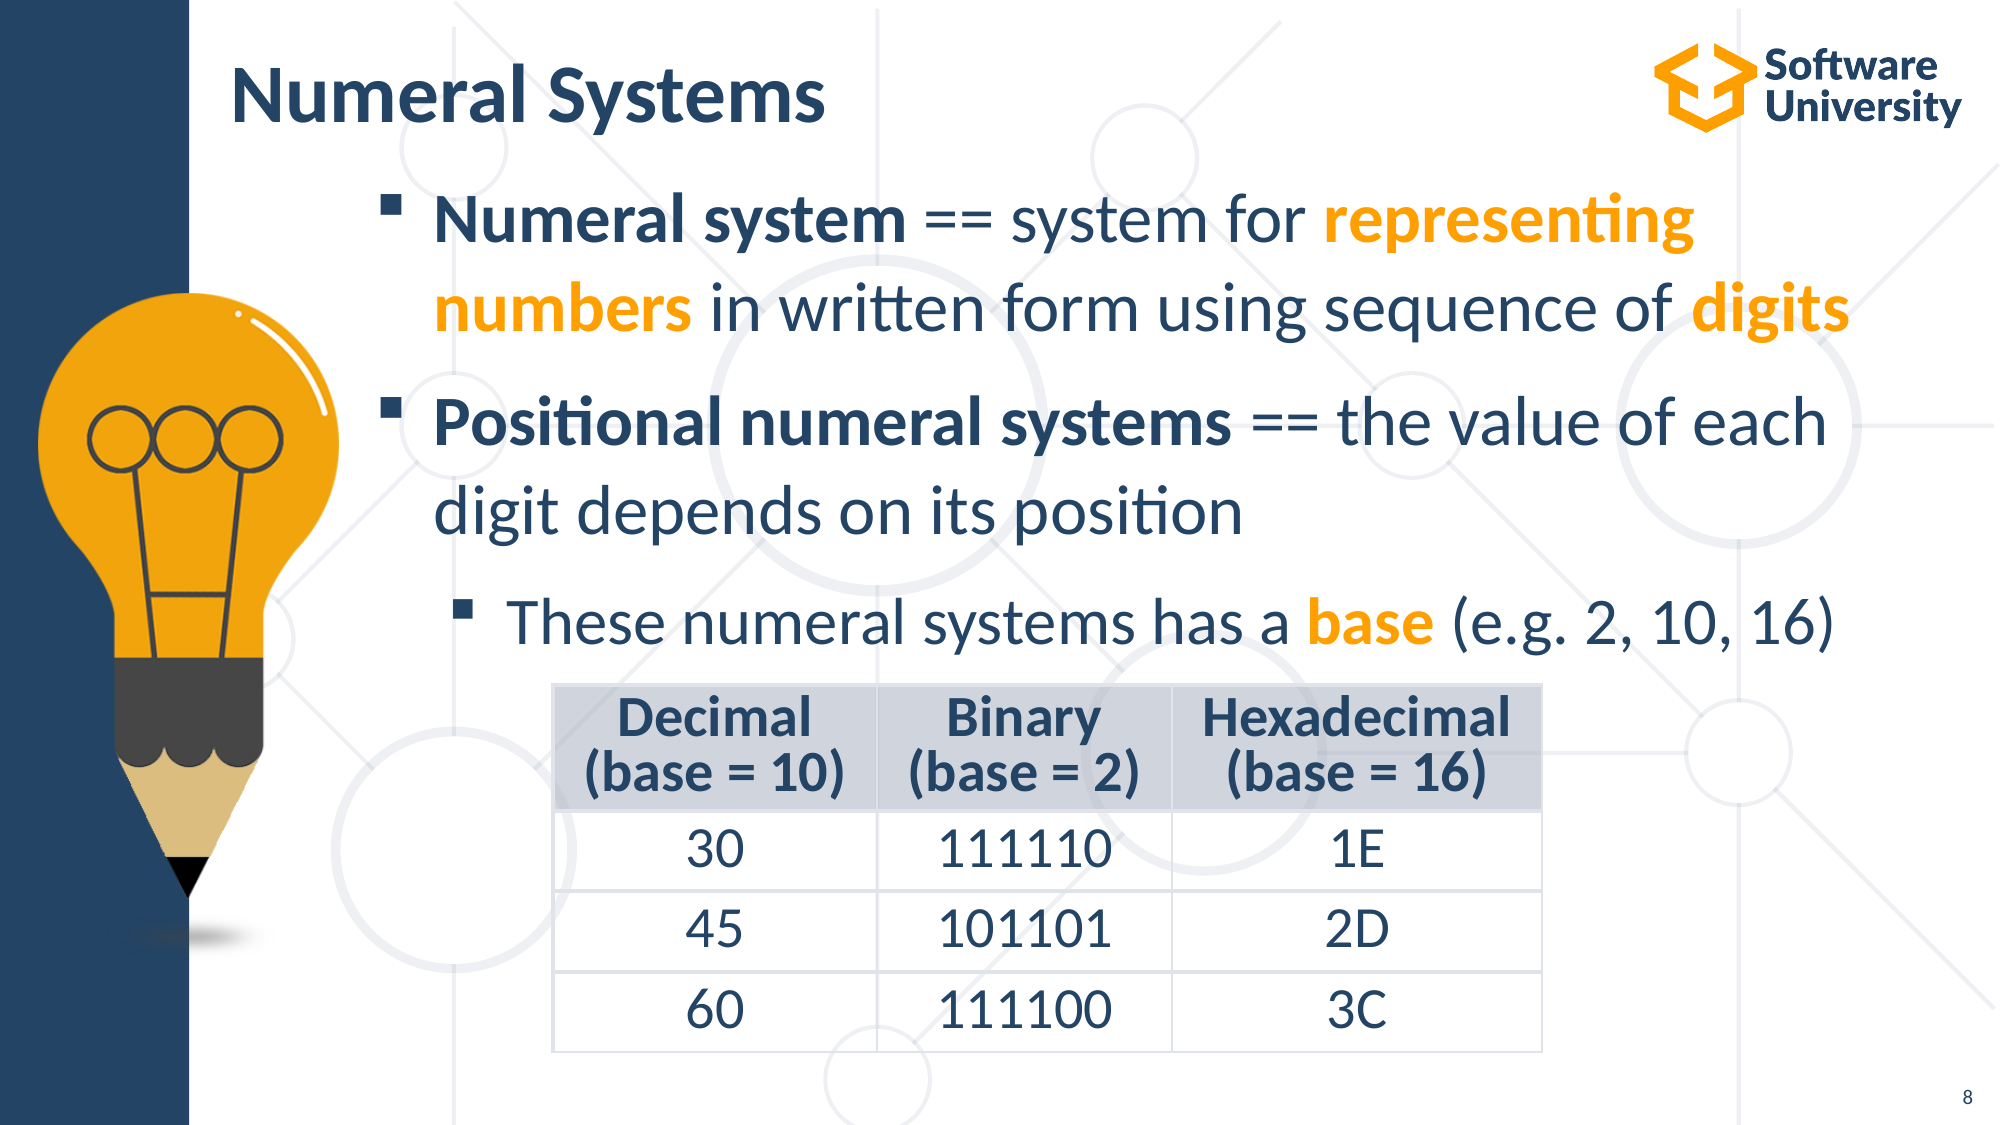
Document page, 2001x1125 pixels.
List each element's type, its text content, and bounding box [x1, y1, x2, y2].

table_cell 111100 [878, 974, 1171, 1051]
table_header Binary (base = 2) [878, 687, 1171, 809]
table_cell 45 [555, 893, 876, 970]
table_cell 111110 [878, 813, 1171, 889]
table_header Hexadecimal (base = 16) [1173, 687, 1541, 809]
text_box 8 [1927, 1067, 1989, 1117]
table_cell 2D [1173, 893, 1541, 970]
table_cell 3C [1173, 974, 1541, 1051]
table_cell 101101 [878, 893, 1171, 970]
table_header Decimal (base = 10) [555, 687, 876, 809]
table_cell 60 [555, 974, 876, 1051]
picture [1641, 31, 1973, 145]
picture [38, 293, 339, 961]
table_cell 30 [555, 813, 876, 889]
title Numeral Systems [212, 16, 1628, 162]
list Numeral system == system for representing numbers in written form using sequence of digits Positional numeral systems == the value of each digit depends on its position These numeral systems has a base (e.g. 2, 10, 16) [357, 161, 1960, 1080]
table_cell 1E [1173, 813, 1541, 889]
